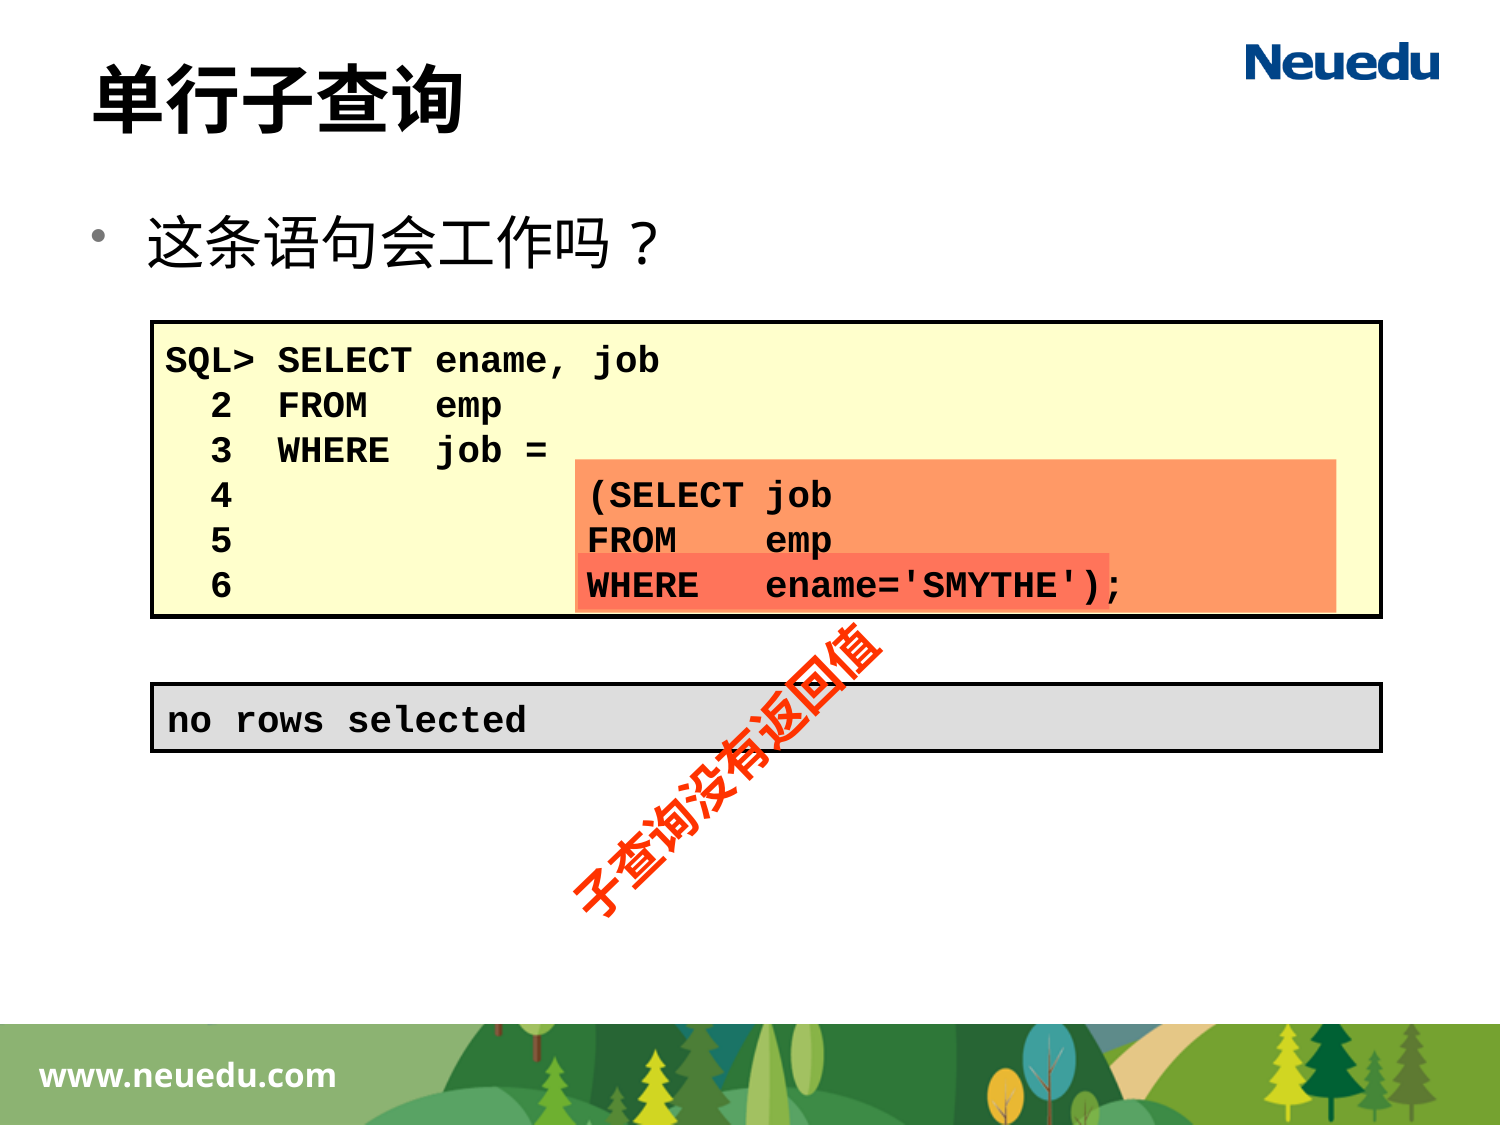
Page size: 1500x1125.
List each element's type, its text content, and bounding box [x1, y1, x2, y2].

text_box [574, 459, 1337, 613]
title 单行子查询 [75, 45, 1425, 150]
text_box no rows selected [152, 684, 761, 752]
picture [0, 1024, 1500, 1125]
text_box [1350, 322, 1382, 617]
text_box 子查询没有返回值 [544, 622, 907, 949]
picture [1246, 42, 1439, 80]
text_box no rows selected [801, 684, 1382, 752]
text_box 这条语句会工作吗? [74, 199, 1435, 293]
text_box SQL> SELECT ename, job 2 FROM emp 3 WHERE job = 4 (SELECT job 5 FROM emp 6 WHERE ename='SMYTHE'); [149, 320, 1350, 619]
